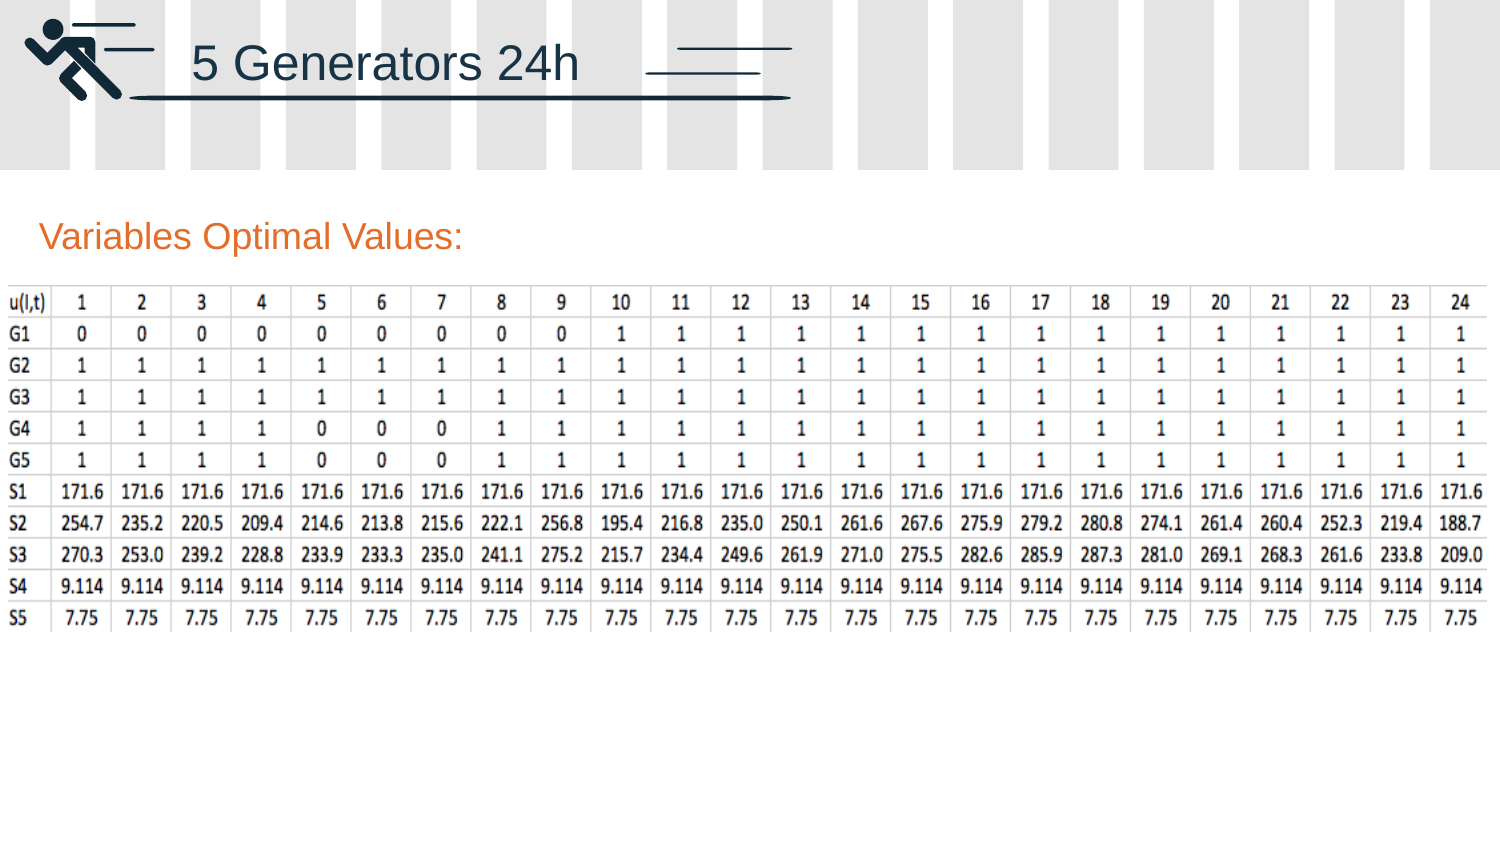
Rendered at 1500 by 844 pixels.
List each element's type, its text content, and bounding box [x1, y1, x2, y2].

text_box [23, 18, 800, 102]
text_box Variables Optimal Values: [23, 190, 632, 261]
picture [8, 285, 1488, 632]
